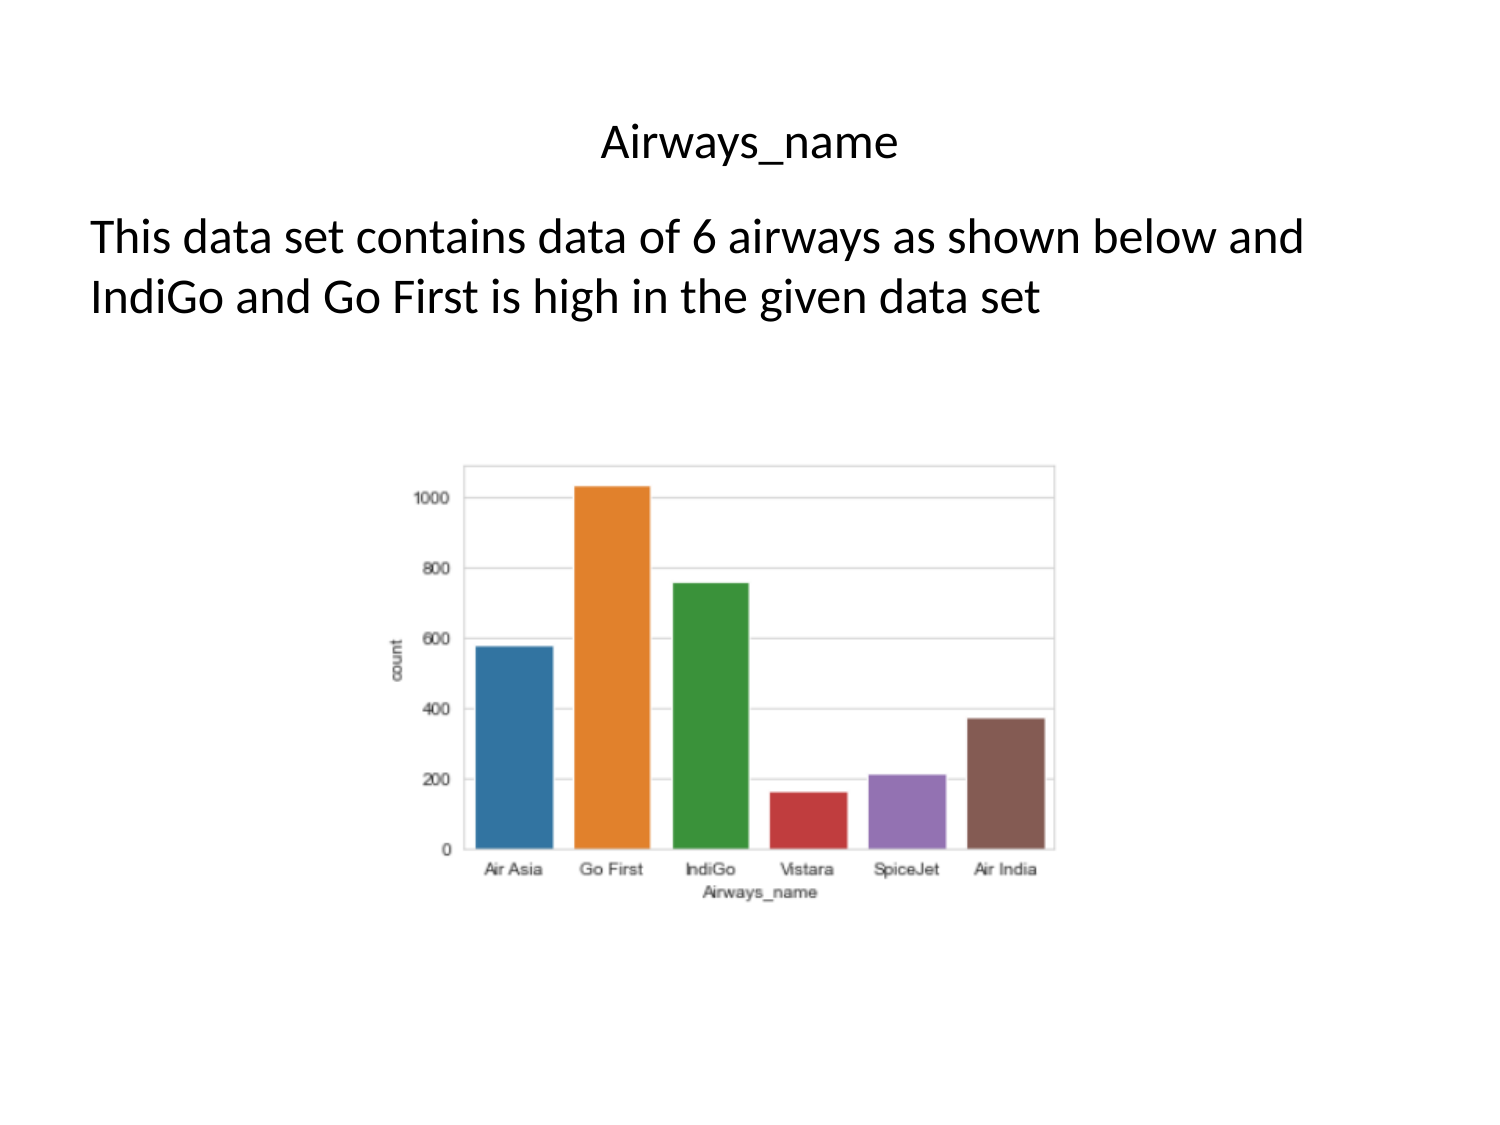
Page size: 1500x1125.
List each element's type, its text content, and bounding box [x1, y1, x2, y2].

list This data set contains data of 6 airways as shown below and IndiGo and Go First is high in the given data set [75, 196, 1425, 1005]
picture [371, 444, 1085, 920]
title Airways_name [75, 45, 1425, 196]
